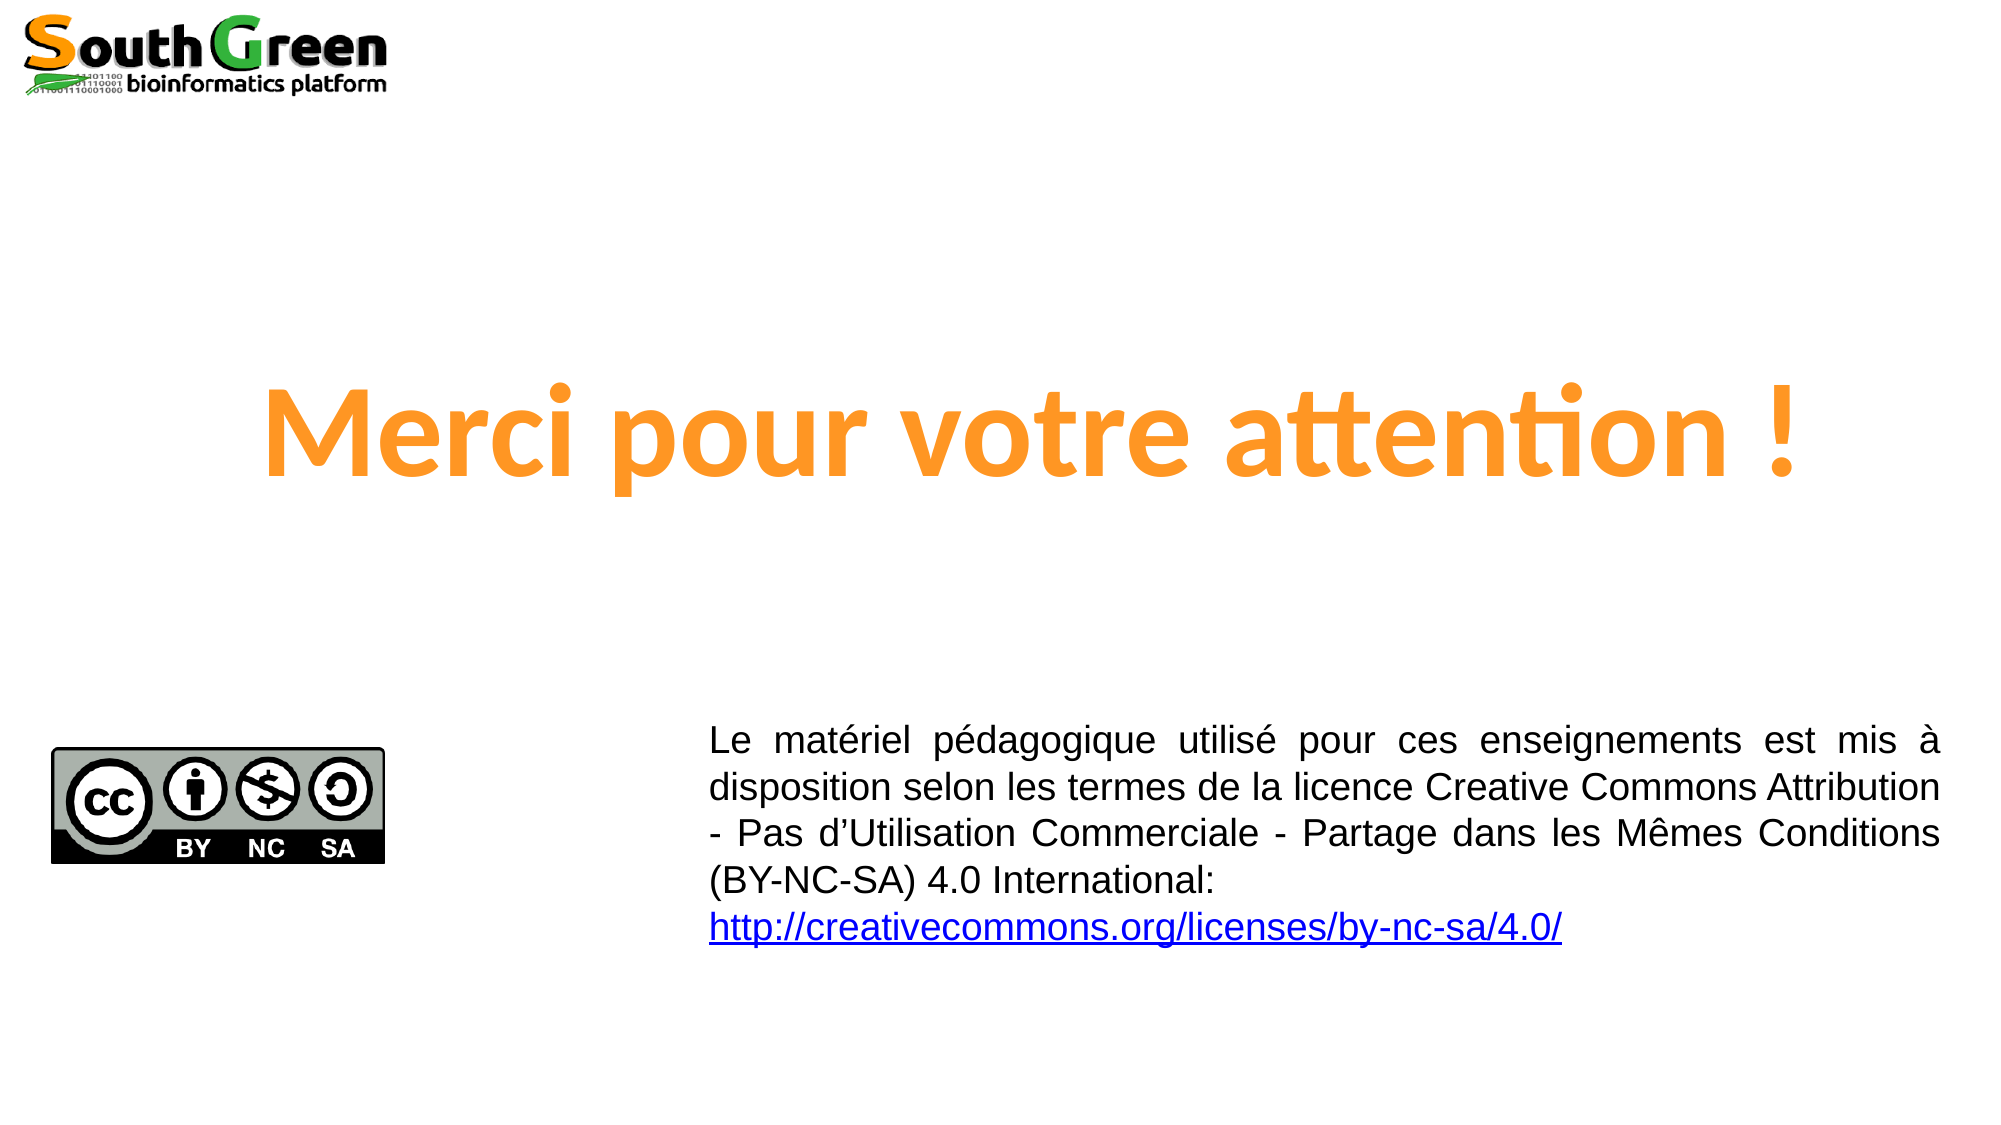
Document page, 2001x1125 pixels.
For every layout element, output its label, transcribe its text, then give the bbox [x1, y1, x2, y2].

picture [51, 746, 385, 864]
text_box Le matériel pédagogique utilisé pour ces enseignements est mis à disposition selon les termes de la licence Creative Commons Attribution - Pas d’Utilisation Commerciale - Partage dans les Mêmes Conditions (BY-NC-SA) 4.0 International: http://creativecommons.org/licenses/by-nc-sa/4.0/ [688, 753, 1961, 910]
text_box Merci pour votre attention ! [218, 333, 1848, 551]
picture [23, 12, 391, 97]
